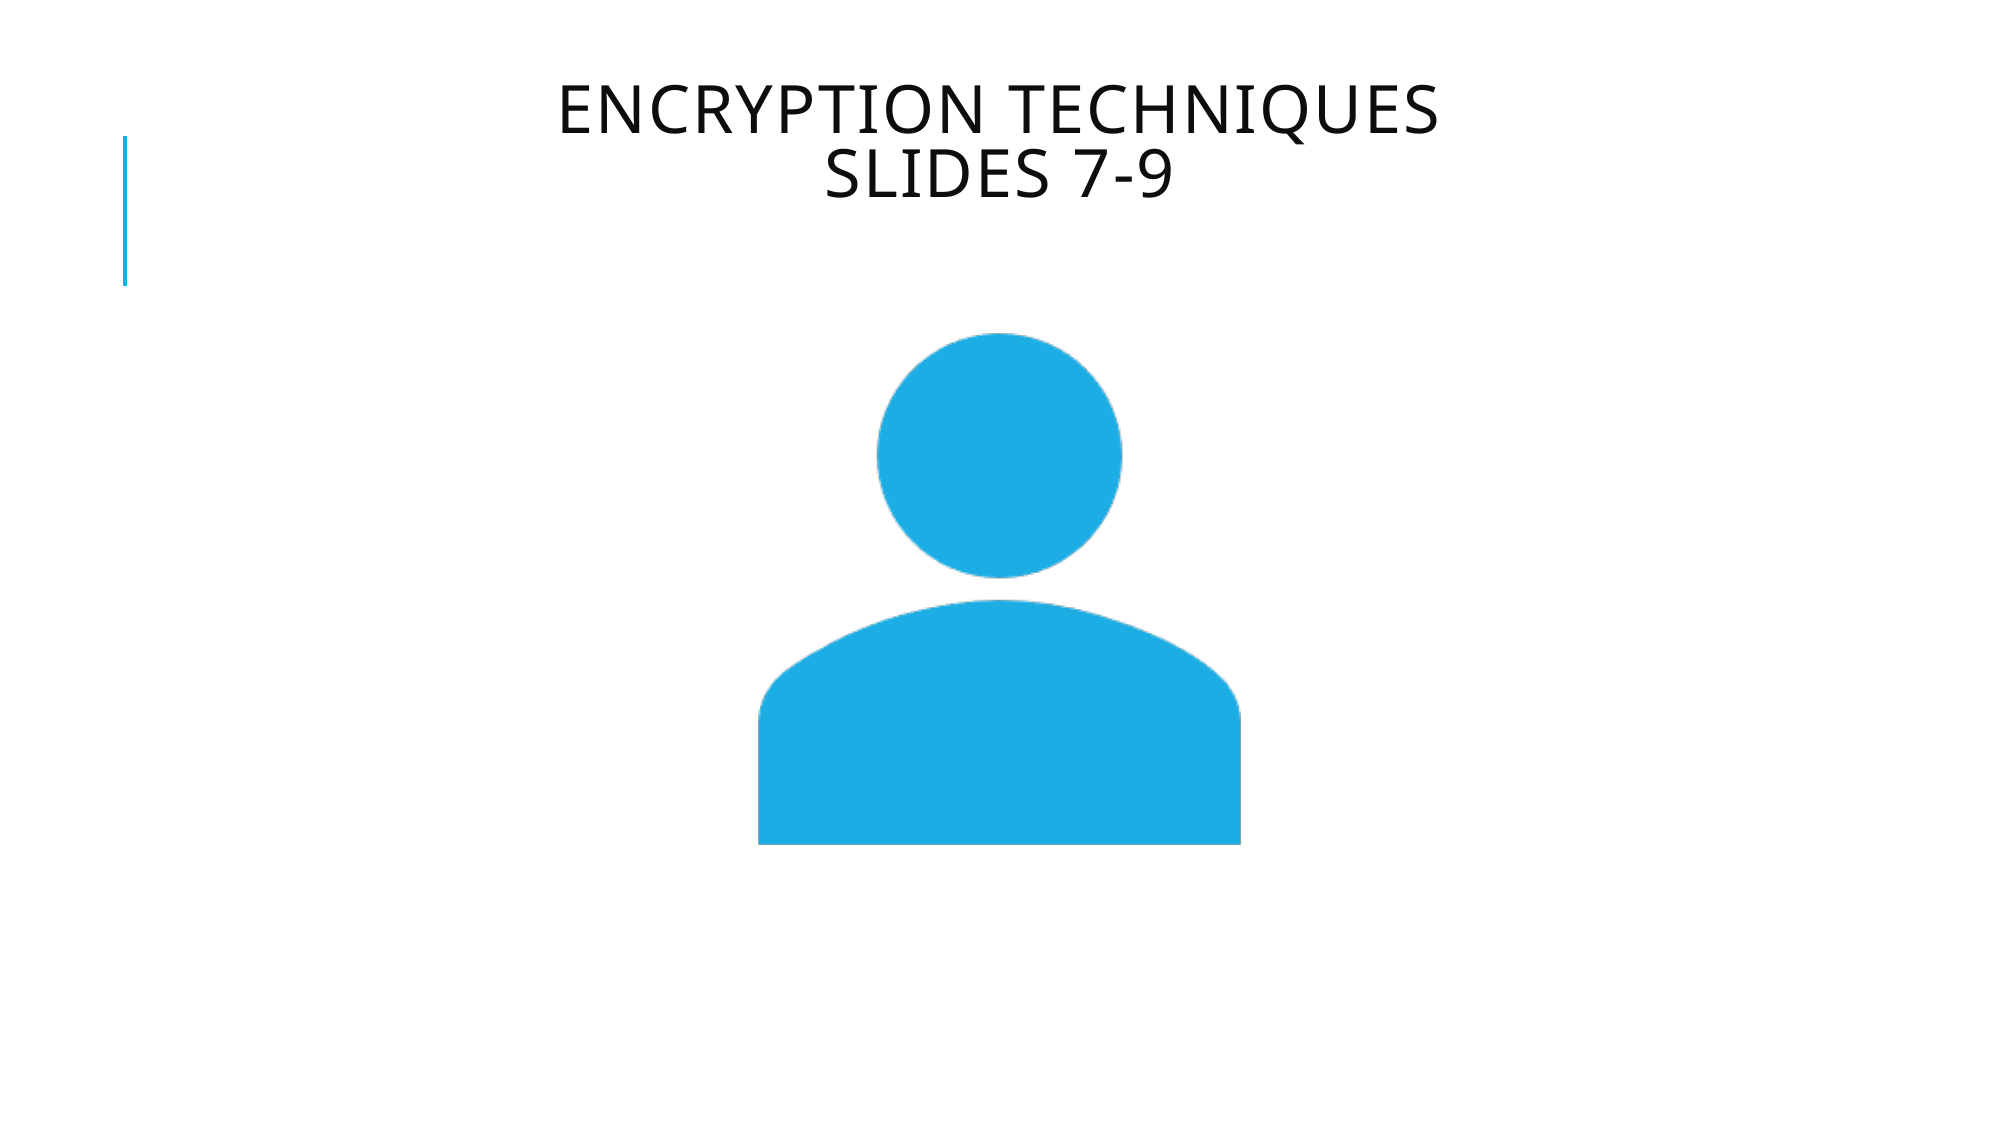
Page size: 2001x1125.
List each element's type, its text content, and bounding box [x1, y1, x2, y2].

title Encryption Techniques Slides 7-9 [460, 57, 1540, 218]
picture [644, 234, 1356, 946]
